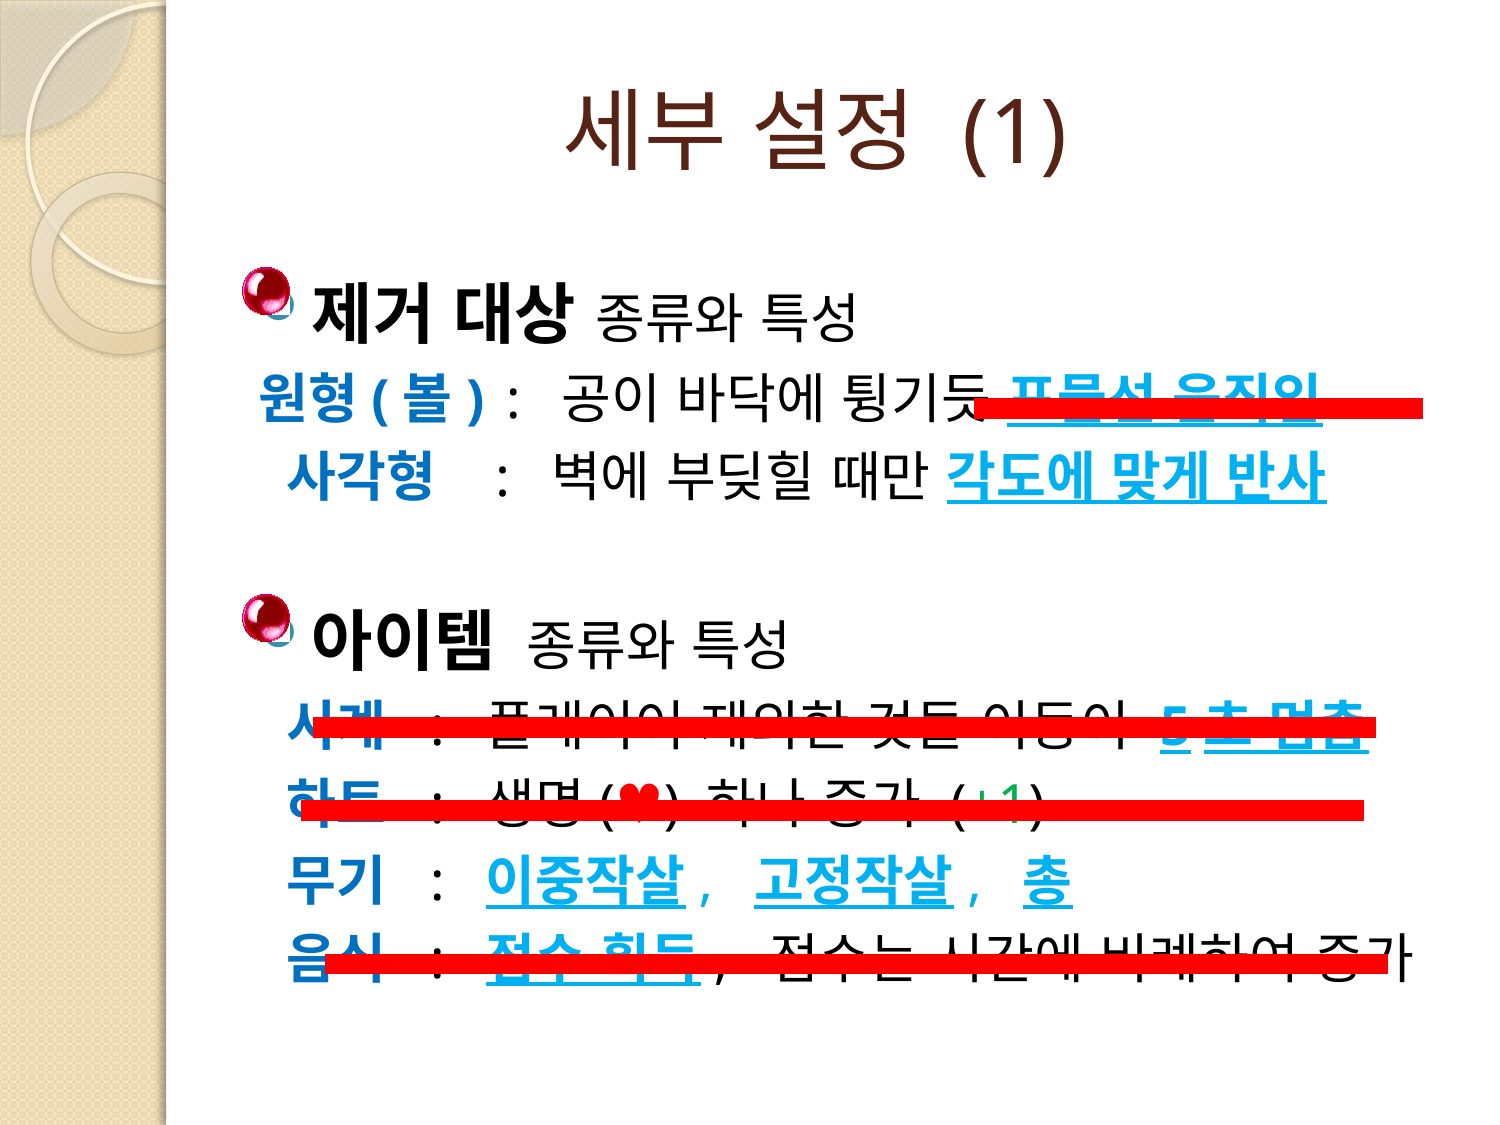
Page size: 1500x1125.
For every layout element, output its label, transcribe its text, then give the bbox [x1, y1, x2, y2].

list 제거 대상 종류와 특성 원형(볼) : 공이 바닥에 튕기듯 포물선 움직임 사각형 : 벽에 부딪힐 때만 각도에 맞게 반사 아이템 종류와 특성 시계 : 플레이어 제외한 것들 이동이 5초 멈춤 하트 : 생명(♥) 하나 증가 (+1) 무기 : 이중작살, 고정작살, 총 음식 : 점수 획득, 점수는 시간에 비례하여 증가 [230, 184, 1500, 1024]
picture [241, 266, 290, 315]
picture [241, 594, 290, 643]
title 세부 설정 (1) [230, 50, 1400, 184]
